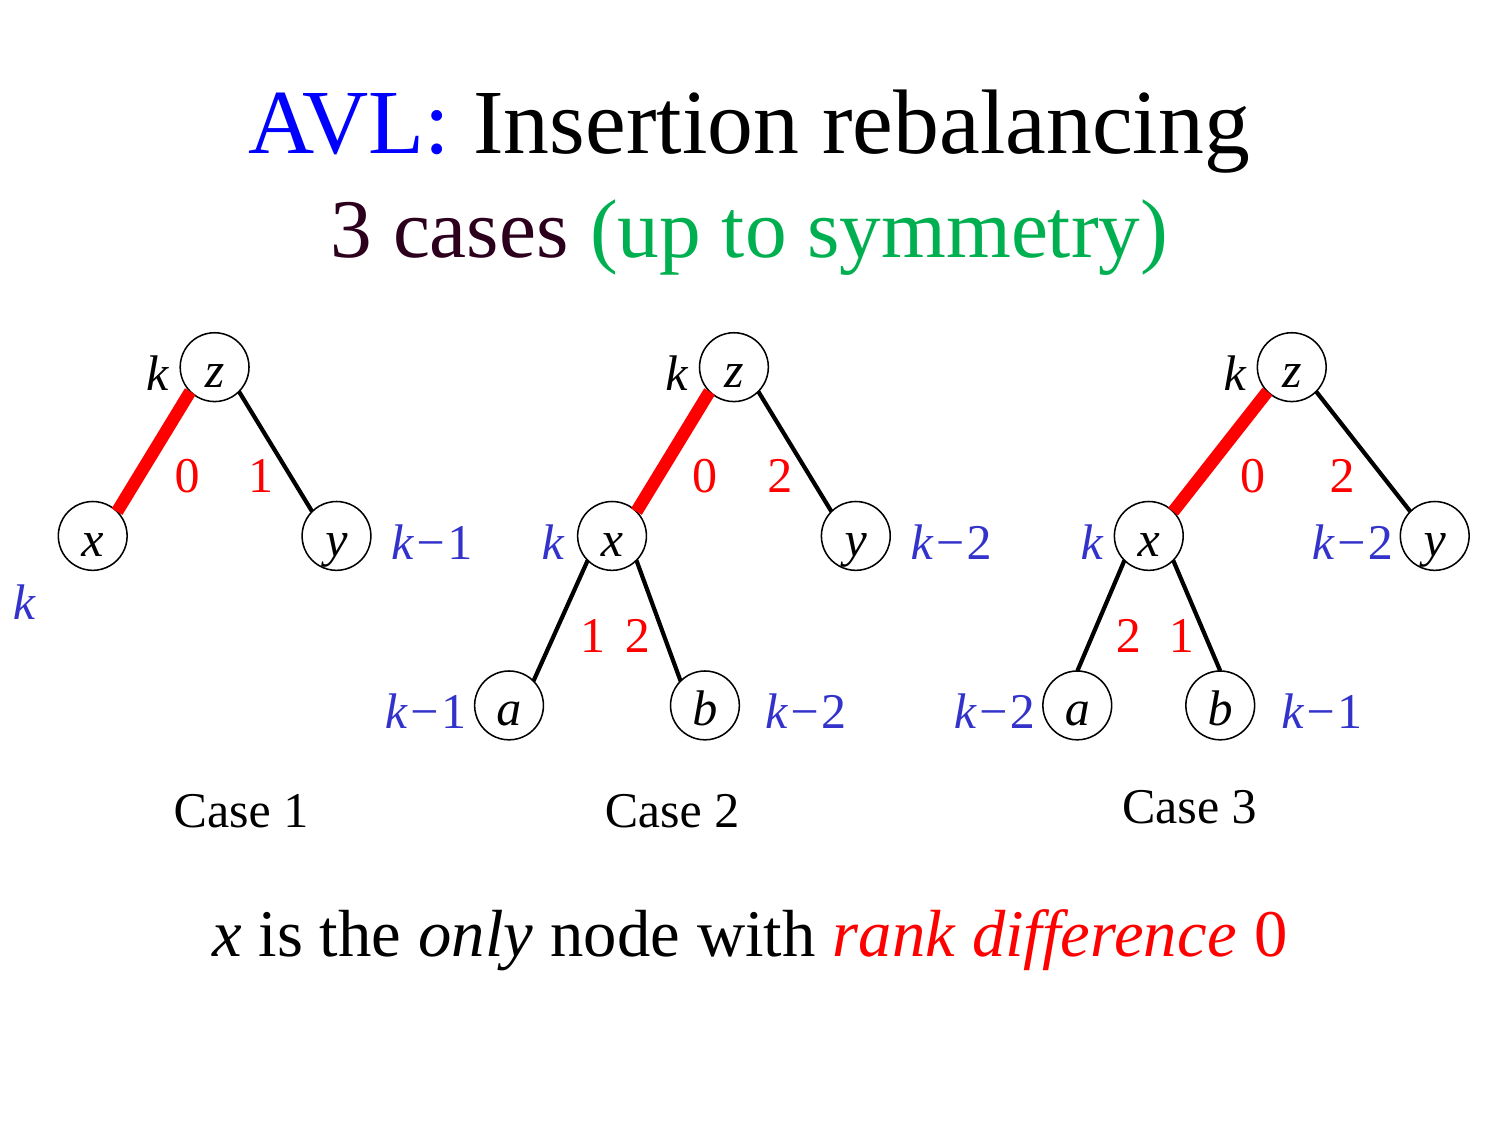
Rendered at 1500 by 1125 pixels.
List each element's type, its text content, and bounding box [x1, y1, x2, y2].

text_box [340, 332, 908, 741]
text_box 3 cases (up to symmetry) [0, 167, 1500, 282]
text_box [909, 332, 1470, 741]
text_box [0, 332, 492, 578]
text_box Case 3 [1057, 766, 1322, 842]
text_box AVL: Insertion rebalancing [0, 54, 1500, 167]
text_box x is the only node with rank difference 0 [0, 882, 1500, 978]
text_box Case 2 [540, 770, 804, 846]
text_box Case 1 [109, 770, 373, 845]
